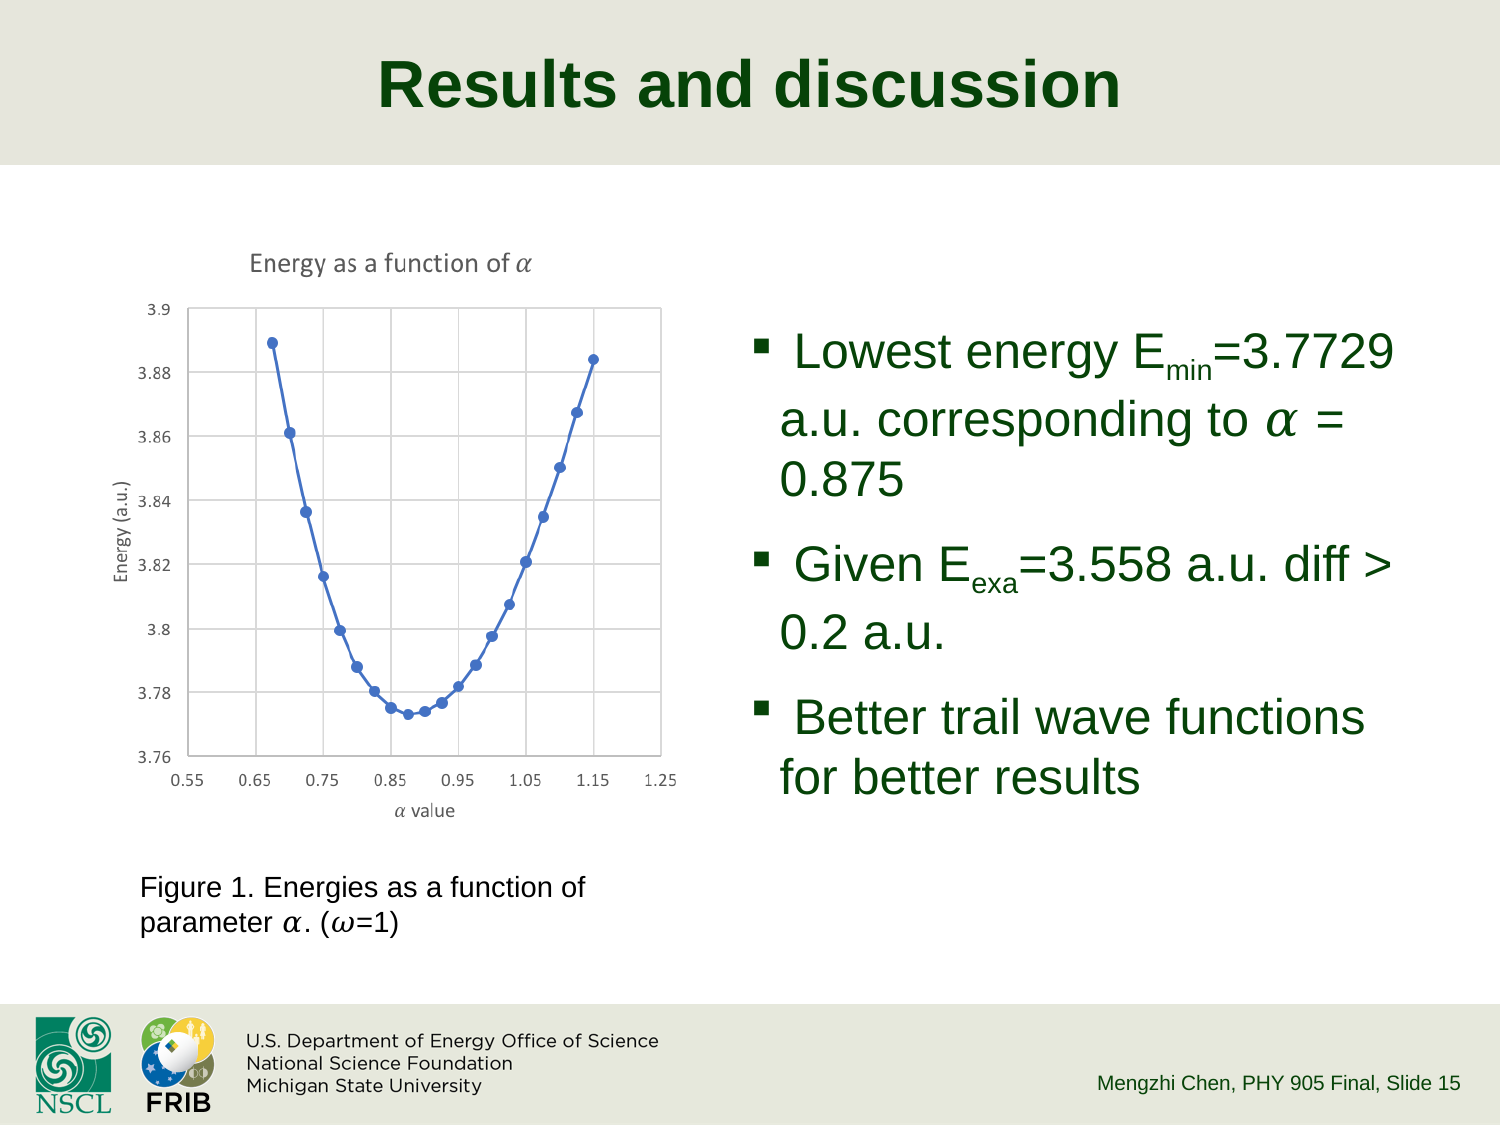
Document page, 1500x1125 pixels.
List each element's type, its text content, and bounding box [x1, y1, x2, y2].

text_box Figure 1. Energies as a function of parameter 𝛼. (𝜔=1) [124, 860, 738, 946]
picture [0, 0, 1500, 165]
slide_number , Slide 14 [1374, 1042, 1500, 1103]
picture [0, 1004, 1500, 1125]
footer Mengzhi Chen, PHY 905 Final [679, 1042, 1374, 1103]
picture [77, 224, 704, 851]
title Results and discussion [11, 46, 1489, 127]
